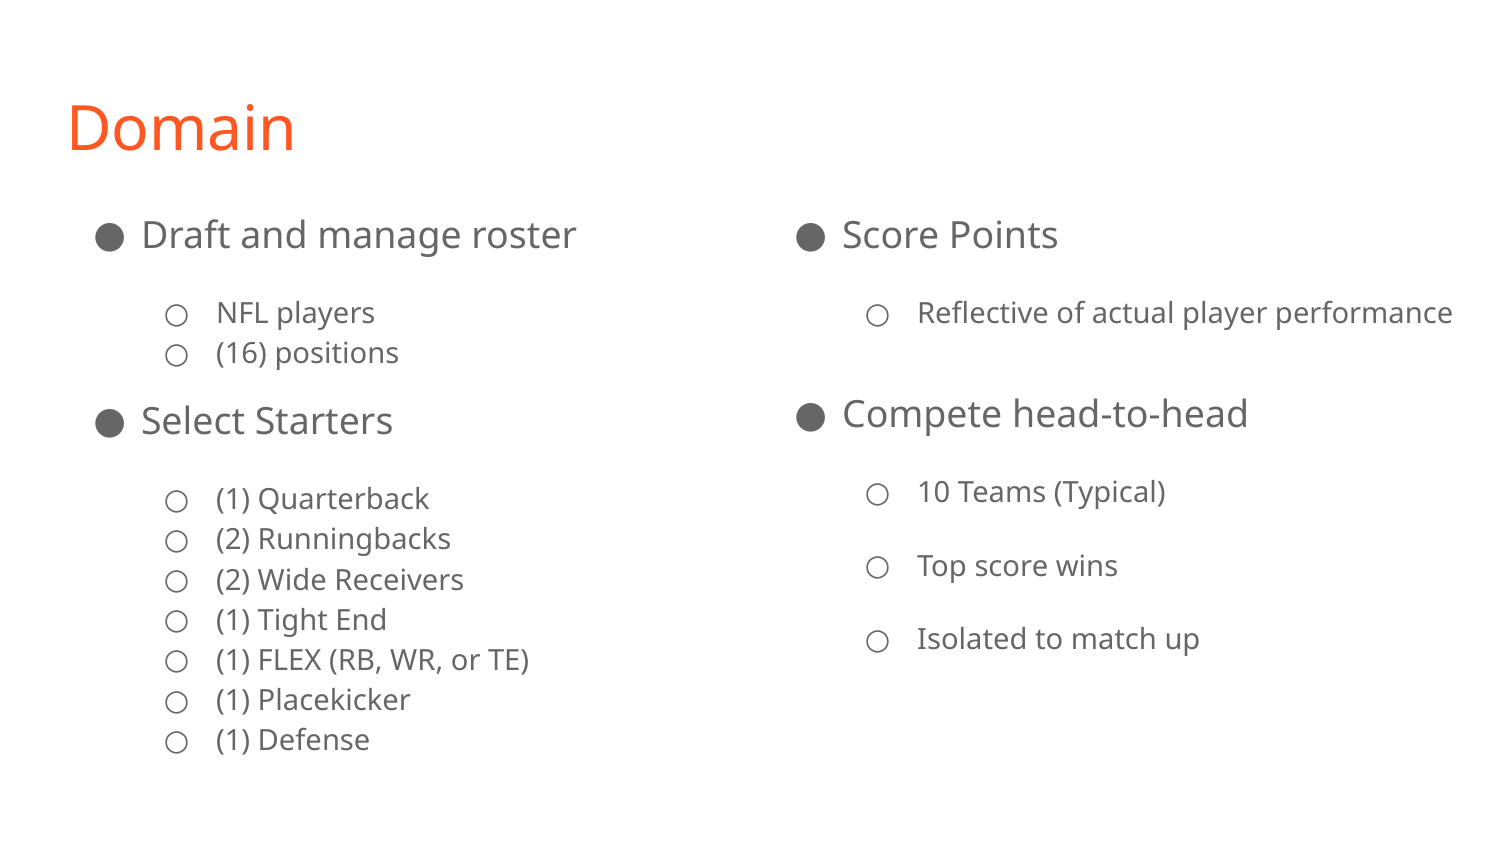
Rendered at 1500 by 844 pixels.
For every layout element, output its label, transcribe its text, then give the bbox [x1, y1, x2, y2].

text_box Score Points Reflective of actual player performance Compete head-to-head 10 Teams (Typical) Top score wins Isolated to match up [752, 189, 1500, 844]
list Draft and manage roster NFL players (16) positions Select Starters (1) Quarterback (2) Runningbacks (2) Wide Receivers (1) Tight End (1) FLEX (RB, WR, or TE) (1) Placekicker (1) Defense [51, 189, 752, 844]
title Domain [51, 72, 1449, 167]
